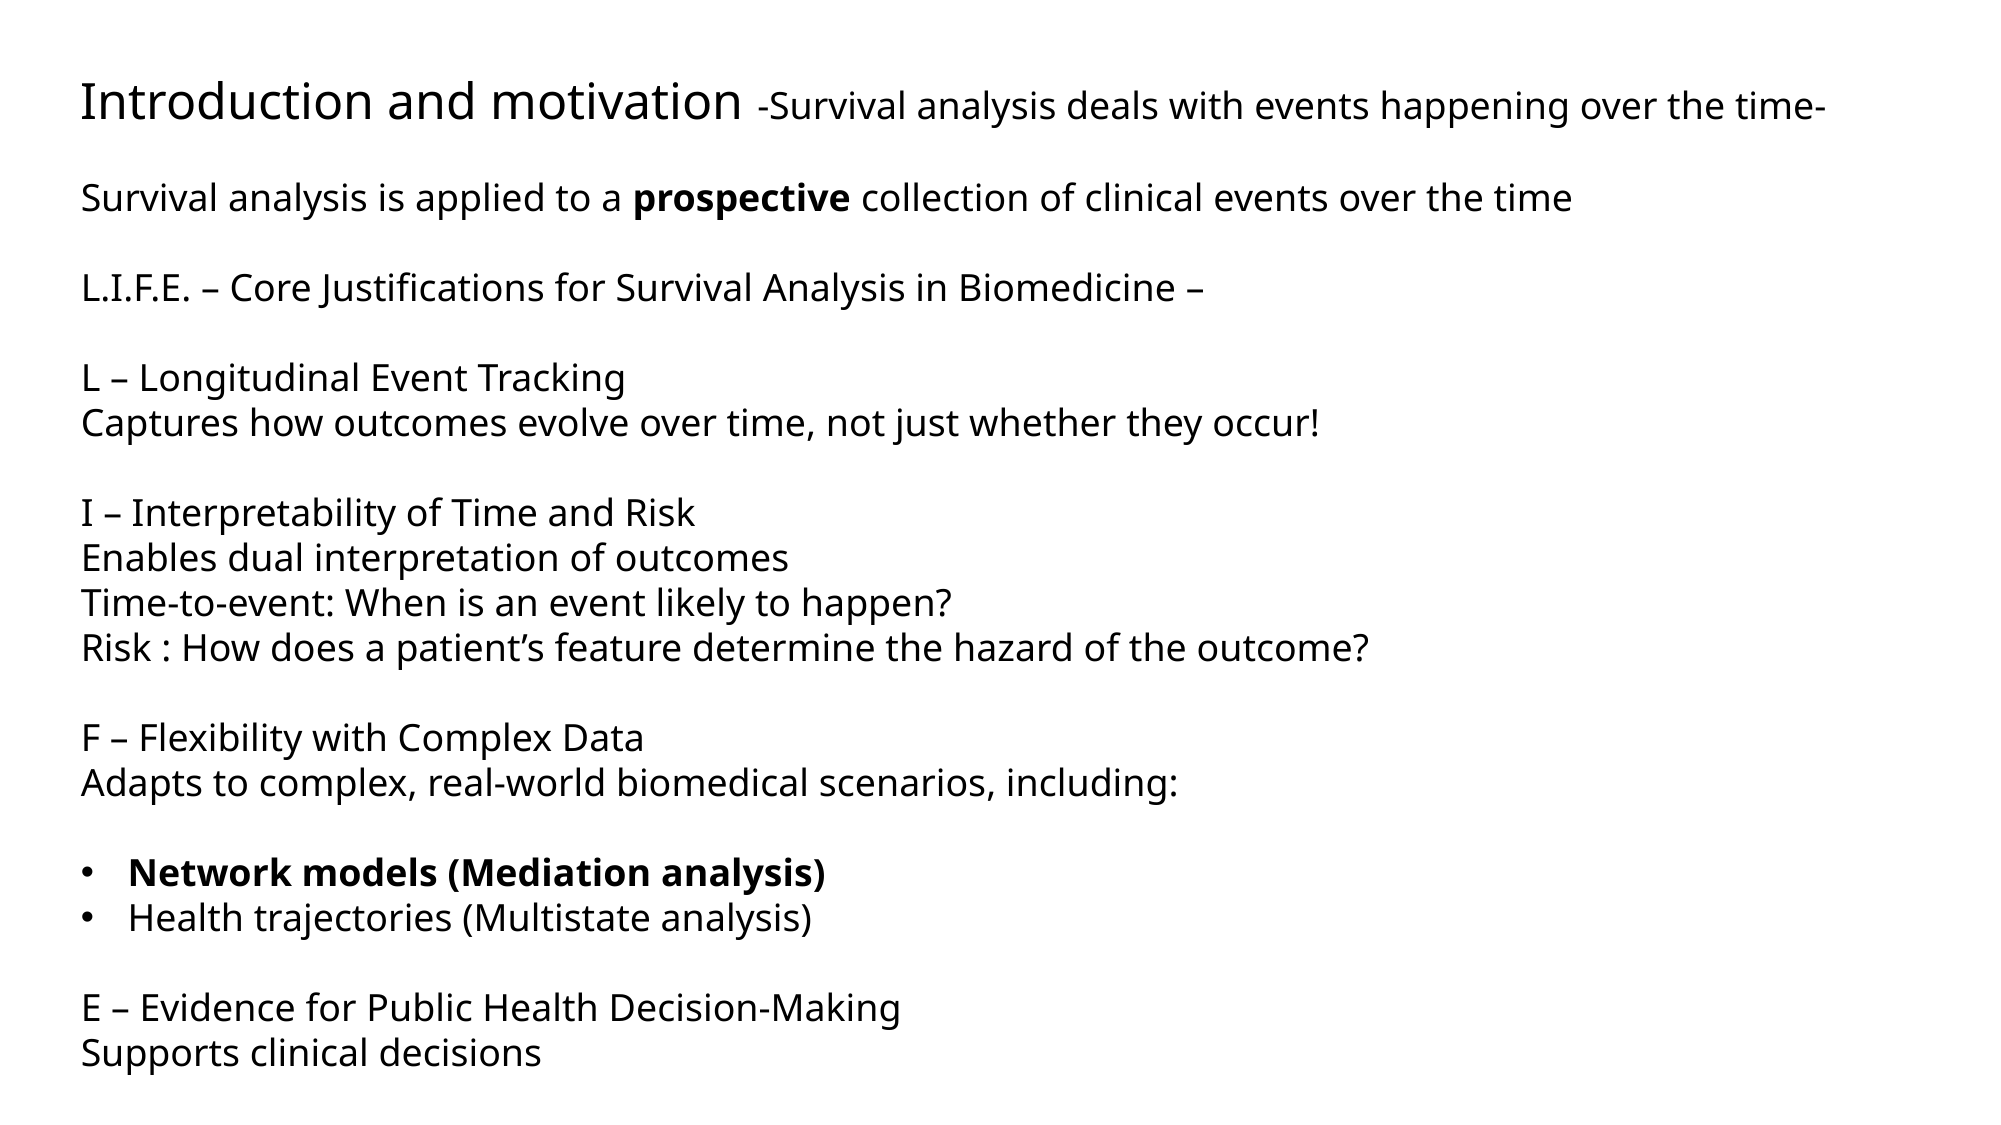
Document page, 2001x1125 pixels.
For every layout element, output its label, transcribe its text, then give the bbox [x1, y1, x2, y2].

text_box Introduction and motivation -Survival analysis deals with events happening over the time- Survival analysis is applied to a prospective collection of clinical events over the time L.I.F.E. – Core Justifications for Survival Analysis in Biomedicine – L – Longitudinal Event Tracking Captures how outcomes evolve over time, not just whether they occur! I – Interpretability of Time and Risk Enables dual interpretation of outcomes Time-to-event: When is an event likely to happen? Risk : How does a patient’s feature determine the hazard of the outcome? F – Flexibility with Complex Data Adapts to complex, real-world biomedical scenarios, including: Network models (Mediation analysis) Health trajectories (Multistate analysis) E – Evidence for Public Health Decision-Making Supports clinical decisions [66, 62, 2000, 1082]
